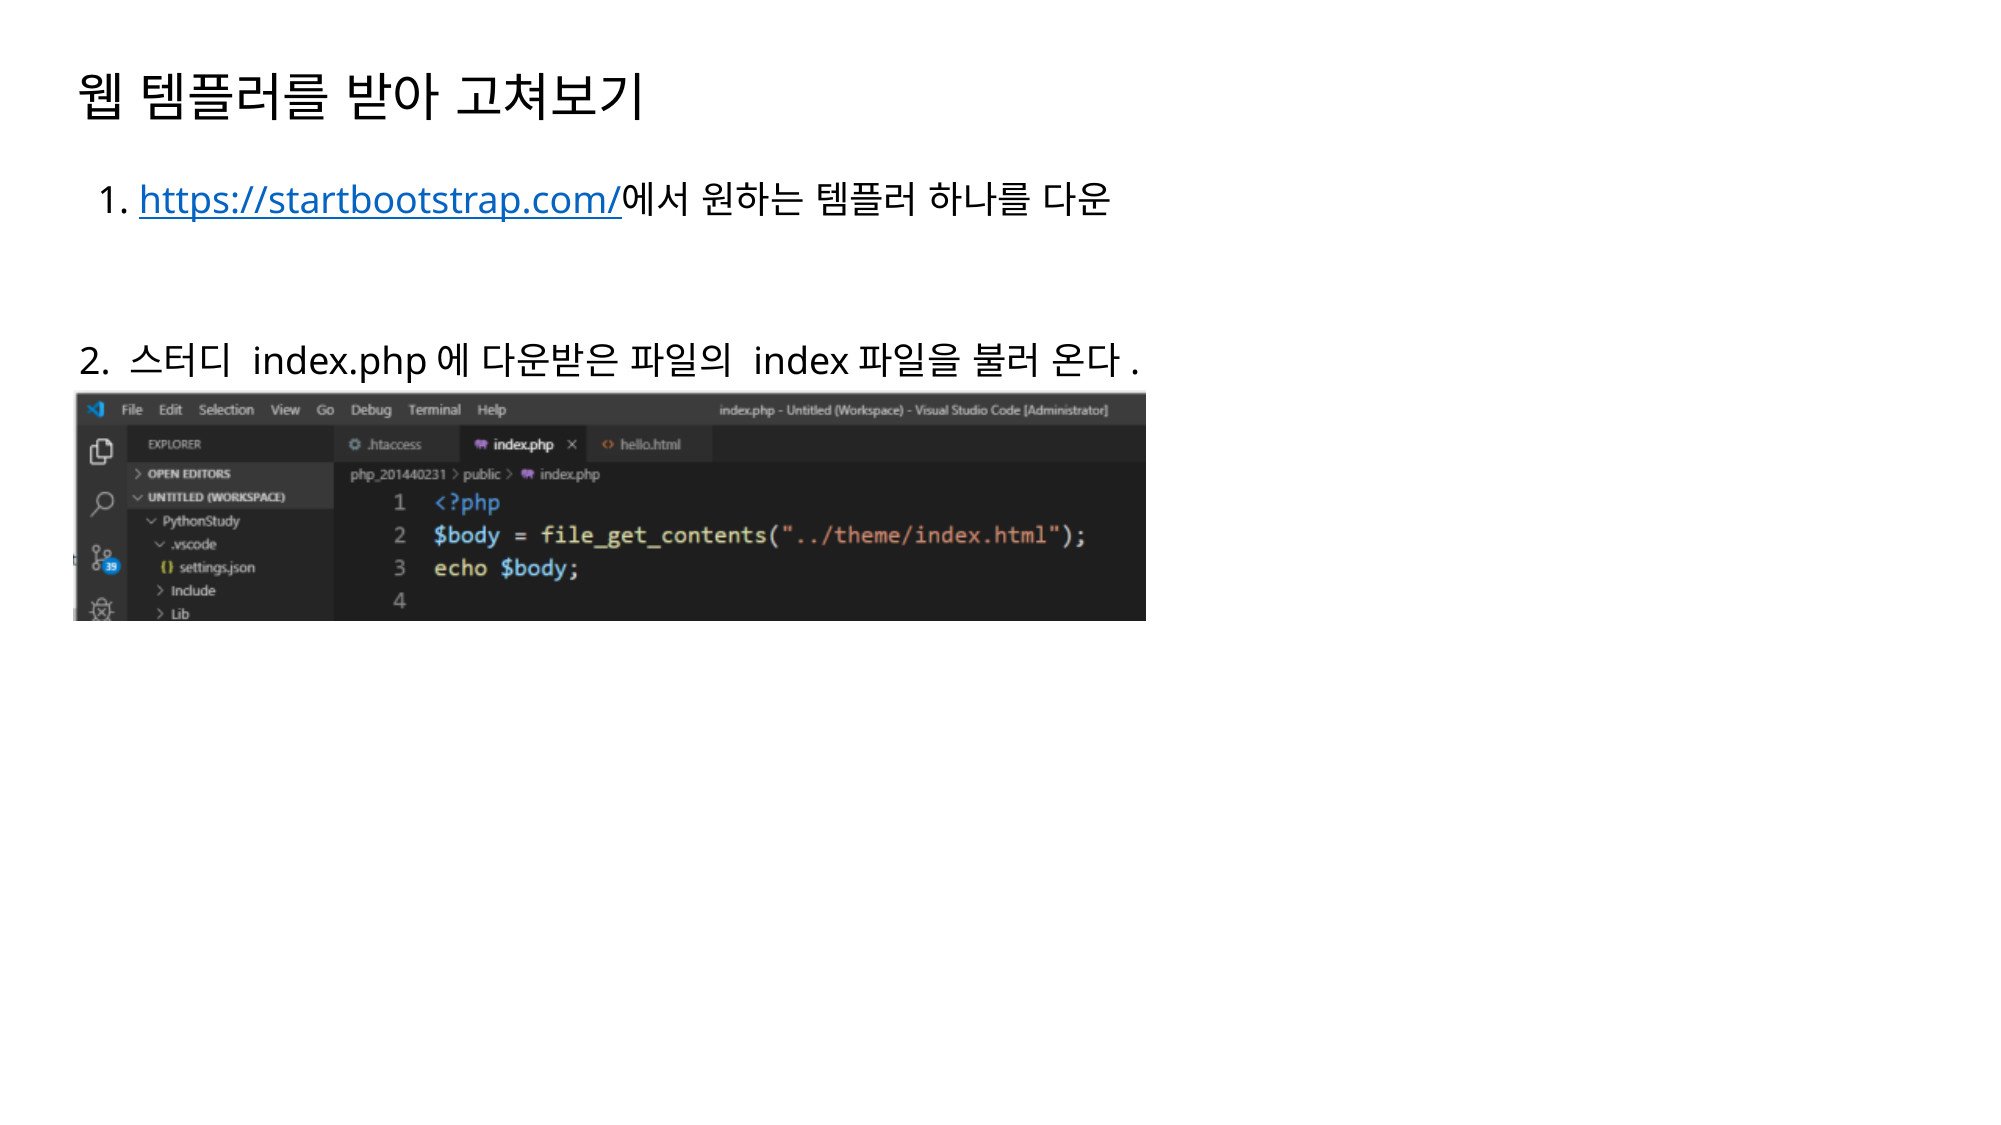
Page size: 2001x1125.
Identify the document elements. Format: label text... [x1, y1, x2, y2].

text_box 2. 스터디 index.php에 다운받은 파일의 index파일을 불러 온다. [64, 329, 1155, 390]
text_box 웹 템플러를 받아 고쳐보기 [62, 57, 876, 135]
text_box 1. https://startbootstrap.com/에서 원하는 템플러 하나를 다운 [82, 168, 1128, 235]
picture [73, 390, 1146, 621]
